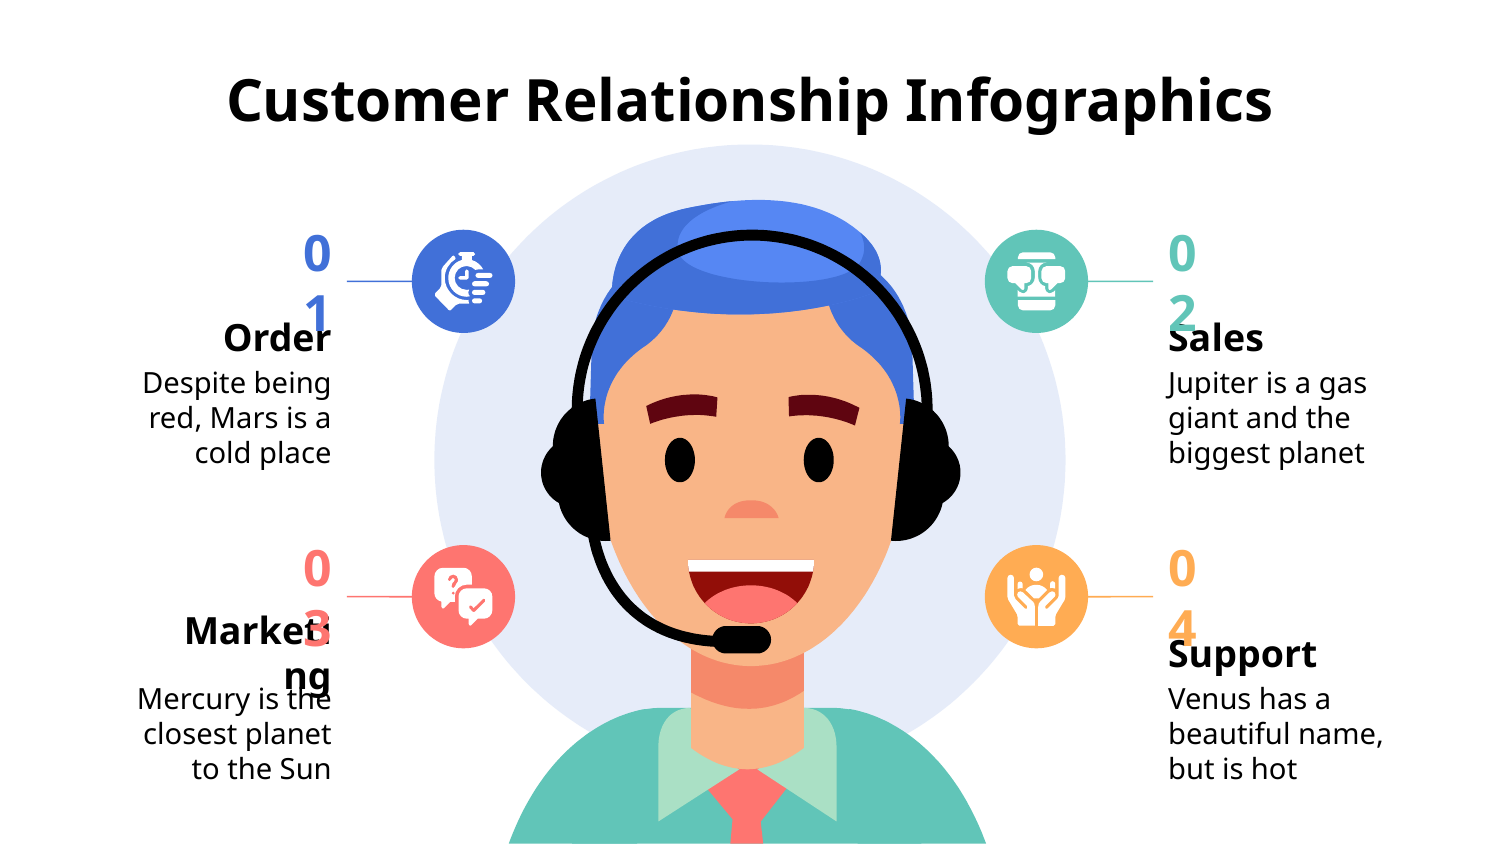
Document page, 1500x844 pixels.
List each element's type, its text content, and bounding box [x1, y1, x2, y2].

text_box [99, 569, 348, 785]
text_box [346, 229, 516, 334]
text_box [1152, 569, 1401, 785]
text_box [434, 252, 493, 311]
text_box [1152, 253, 1401, 470]
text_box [984, 229, 1154, 334]
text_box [346, 544, 516, 649]
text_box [434, 144, 1066, 844]
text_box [99, 253, 348, 470]
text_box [1007, 567, 1066, 627]
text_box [1007, 252, 1066, 311]
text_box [984, 544, 1154, 649]
title Customer Relationship Infographics [75, 67, 1425, 129]
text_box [434, 567, 493, 626]
